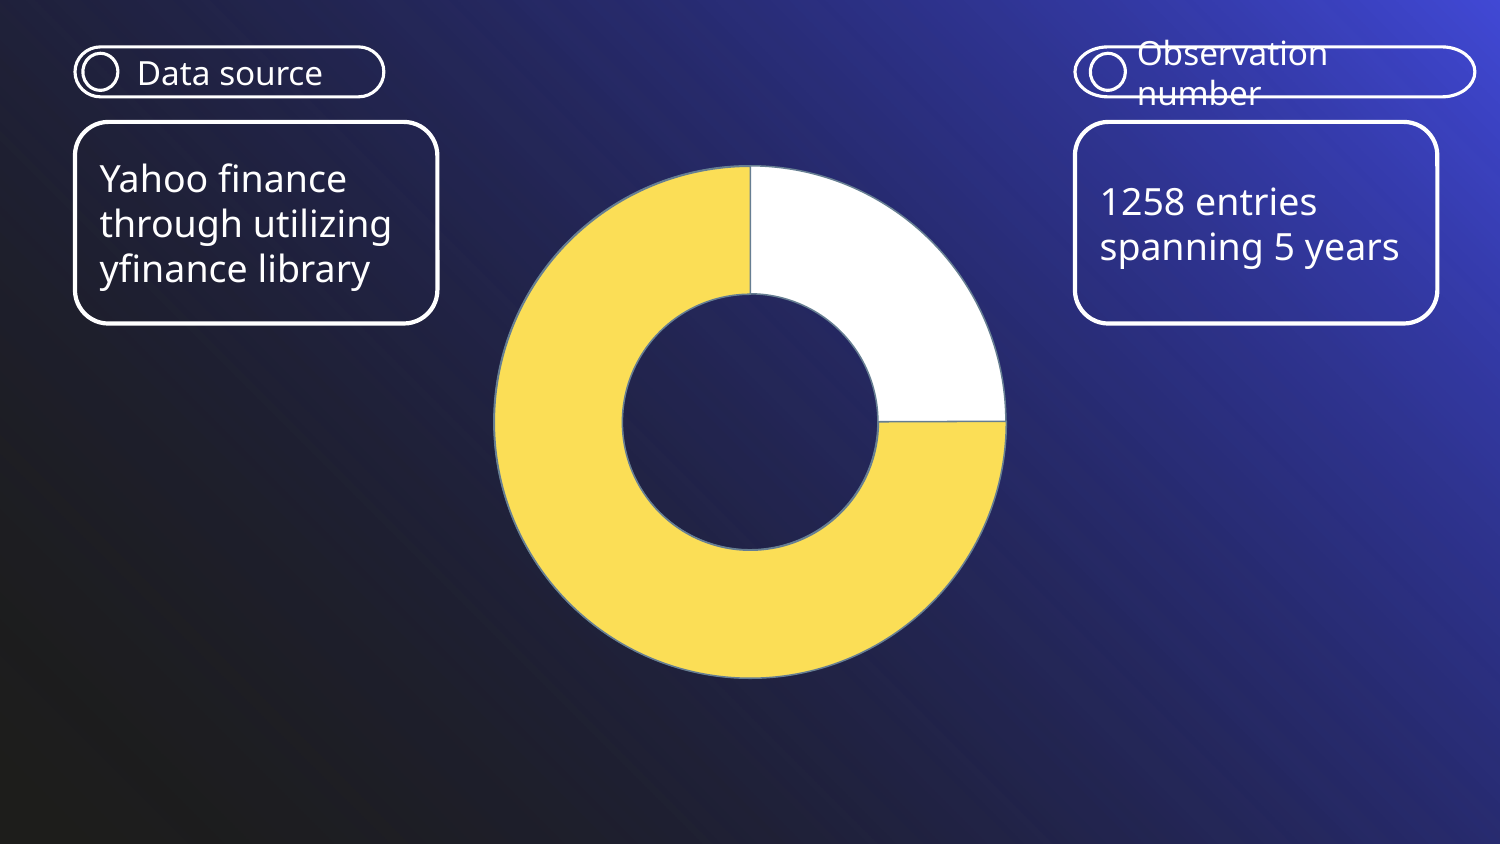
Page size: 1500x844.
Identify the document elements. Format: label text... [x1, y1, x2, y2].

text_box Yahoo finance through utilizing yfinance library [72, 119, 440, 326]
text_box [739, 165, 1006, 431]
text_box 1258 entries spanning 5 years [1072, 119, 1440, 326]
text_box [1074, 46, 1476, 98]
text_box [74, 46, 385, 98]
picture [0, 0, 1500, 844]
text_box [494, 166, 1007, 679]
